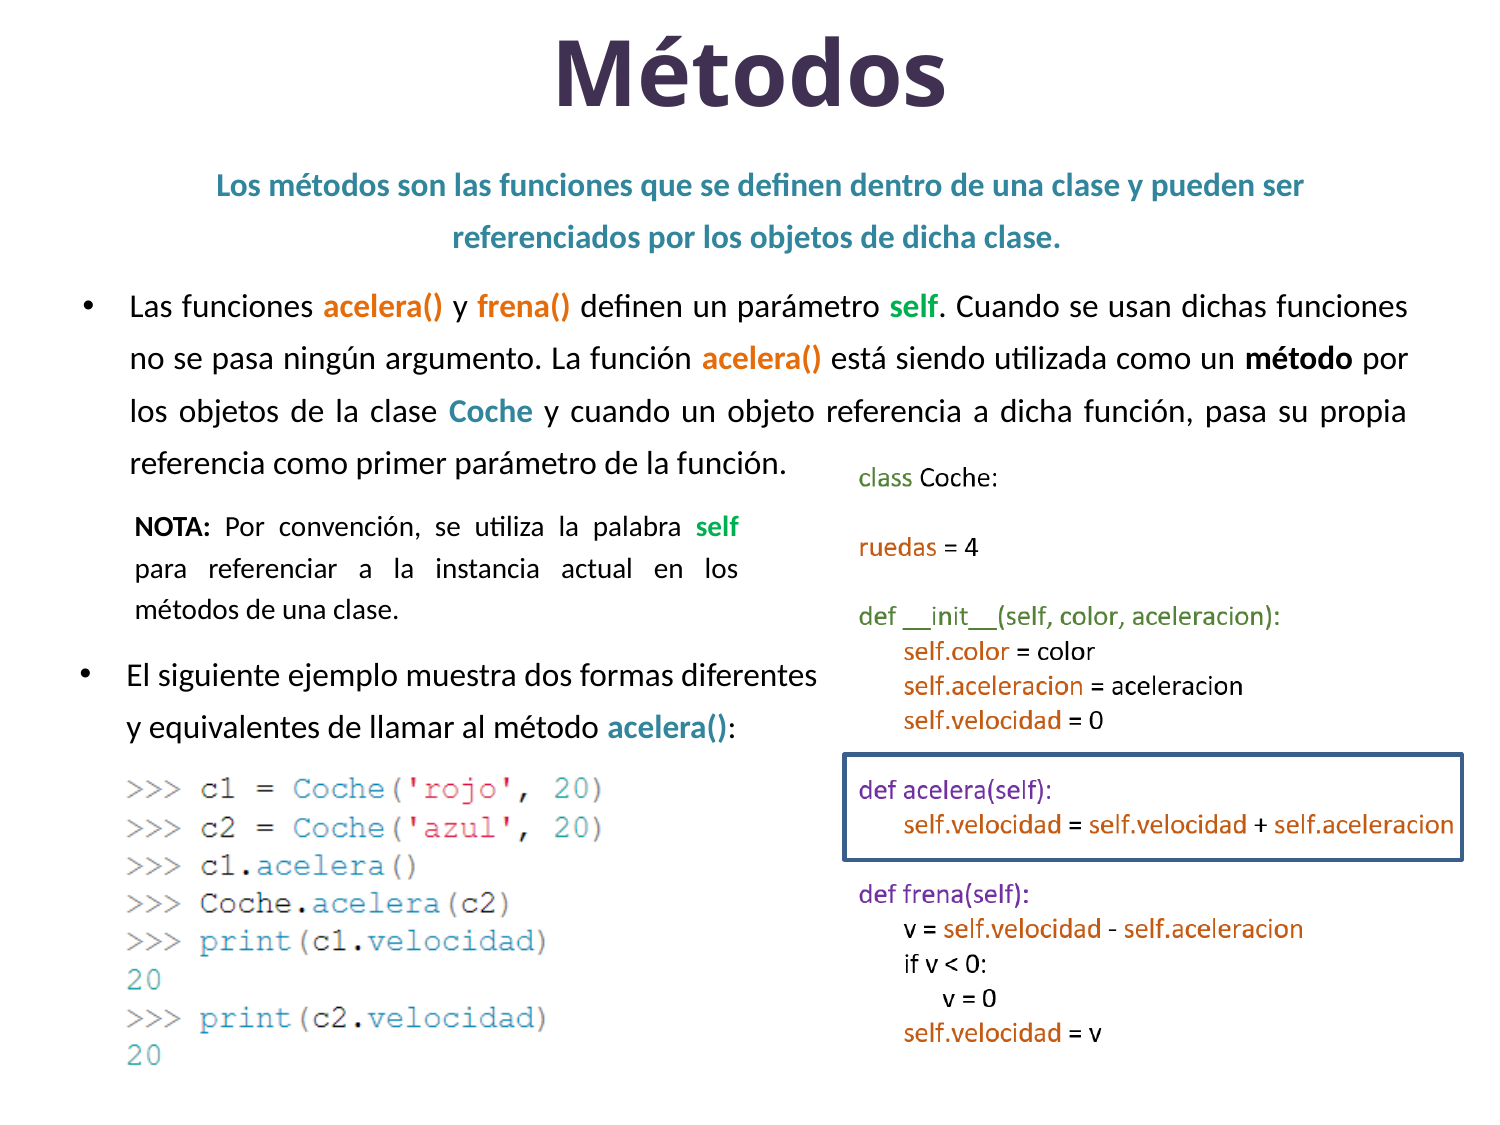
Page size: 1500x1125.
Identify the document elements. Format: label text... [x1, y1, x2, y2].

text_box [842, 752, 849, 862]
picture [112, 773, 604, 1073]
text_box El siguiente ejemplo muestra dos formas diferentes y equivalentes de llamar al método acelera(): [64, 633, 849, 753]
picture [854, 457, 1457, 1052]
text_box Métodos [161, 0, 1339, 143]
text_box NOTA: Por convención, se utiliza la palabra self para referenciar a la instancia actual en los métodos de una clase. [119, 493, 754, 633]
text_box Los métodos son las funciones que se definen dentro de una clase y pueden ser referenciados por los objetos de dicha clase. [134, 143, 1388, 263]
text_box Las funciones acelera() y frena() definen un parámetro self. Cuando se usan dichas funciones no se pasa ningún argumento. La función acelera() está siendo utilizada como un método por los objetos de la clase Coche y cuando un objeto referencia a dicha función, pasa su propia referencia como primer parámetro de la función. [67, 265, 1424, 489]
